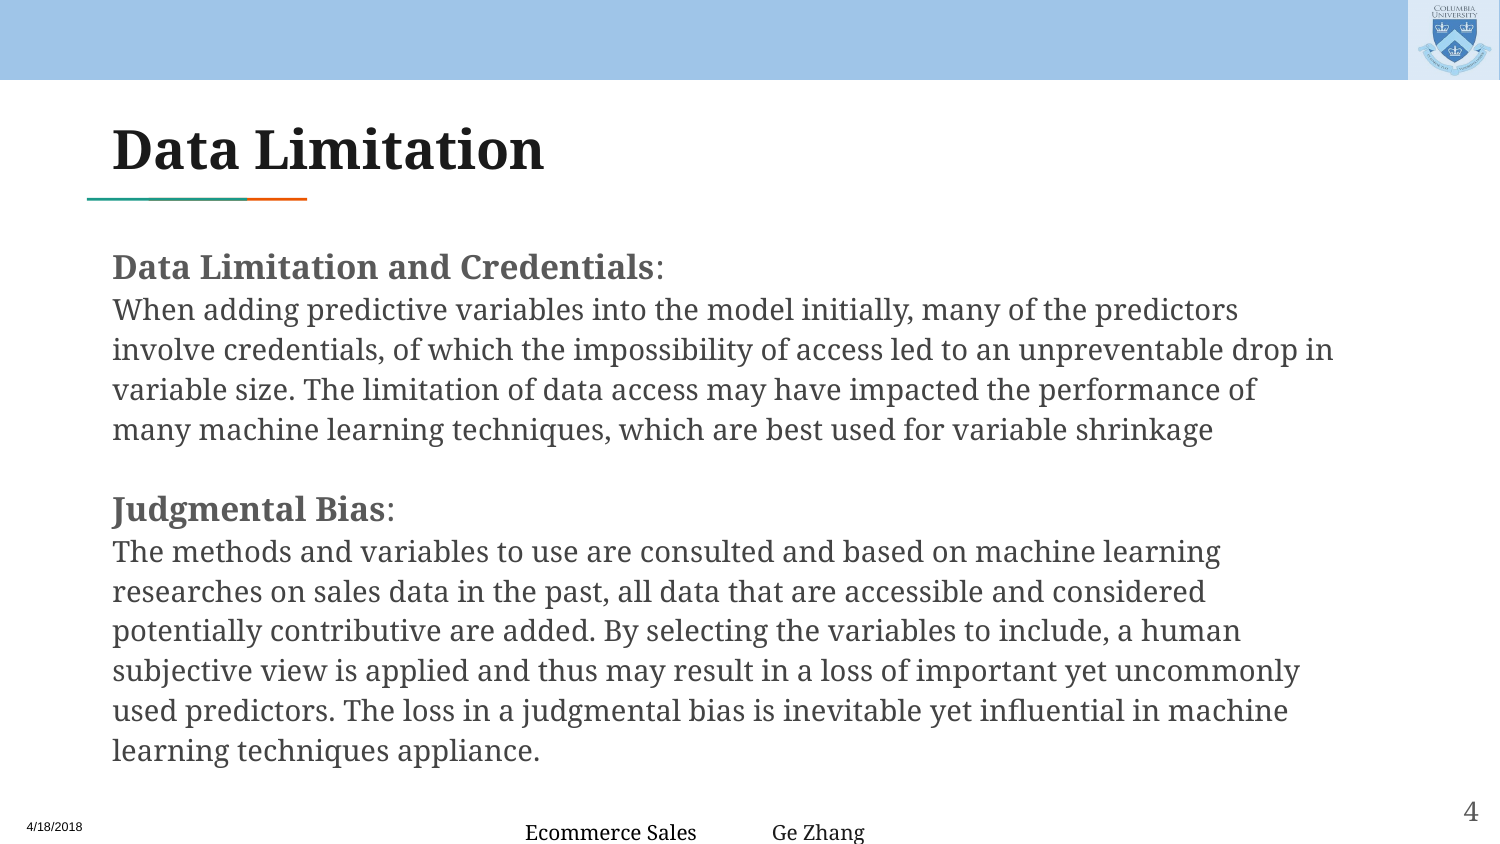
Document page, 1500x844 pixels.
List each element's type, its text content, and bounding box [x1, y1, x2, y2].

list Data Limitation and Credentials: When adding predictive variables into the model initially, many of the predictors involve credentials, of which the impossibility of access led to an unpreventable drop in variable size. The limitation of data access may have impacted the performance of many machine learning techniques, which are best used for variable shrinkage Judgmental Bias: The methods and variables to use are consulted and based on machine learning researches on sales data in the past, all data that are accessible and considered potentially contributive are added. By selecting the variables to include, a human subjective view is applied and thus may result in a loss of important yet uncommonly used predictors. The loss in a judgmental bias is inevitable yet influential in machine learning techniques appliance. [97, 226, 1359, 597]
title Data Limitation [97, 99, 1359, 188]
title Ge Zhang [756, 804, 1061, 840]
slide_number ‹#› [1403, 779, 1494, 844]
